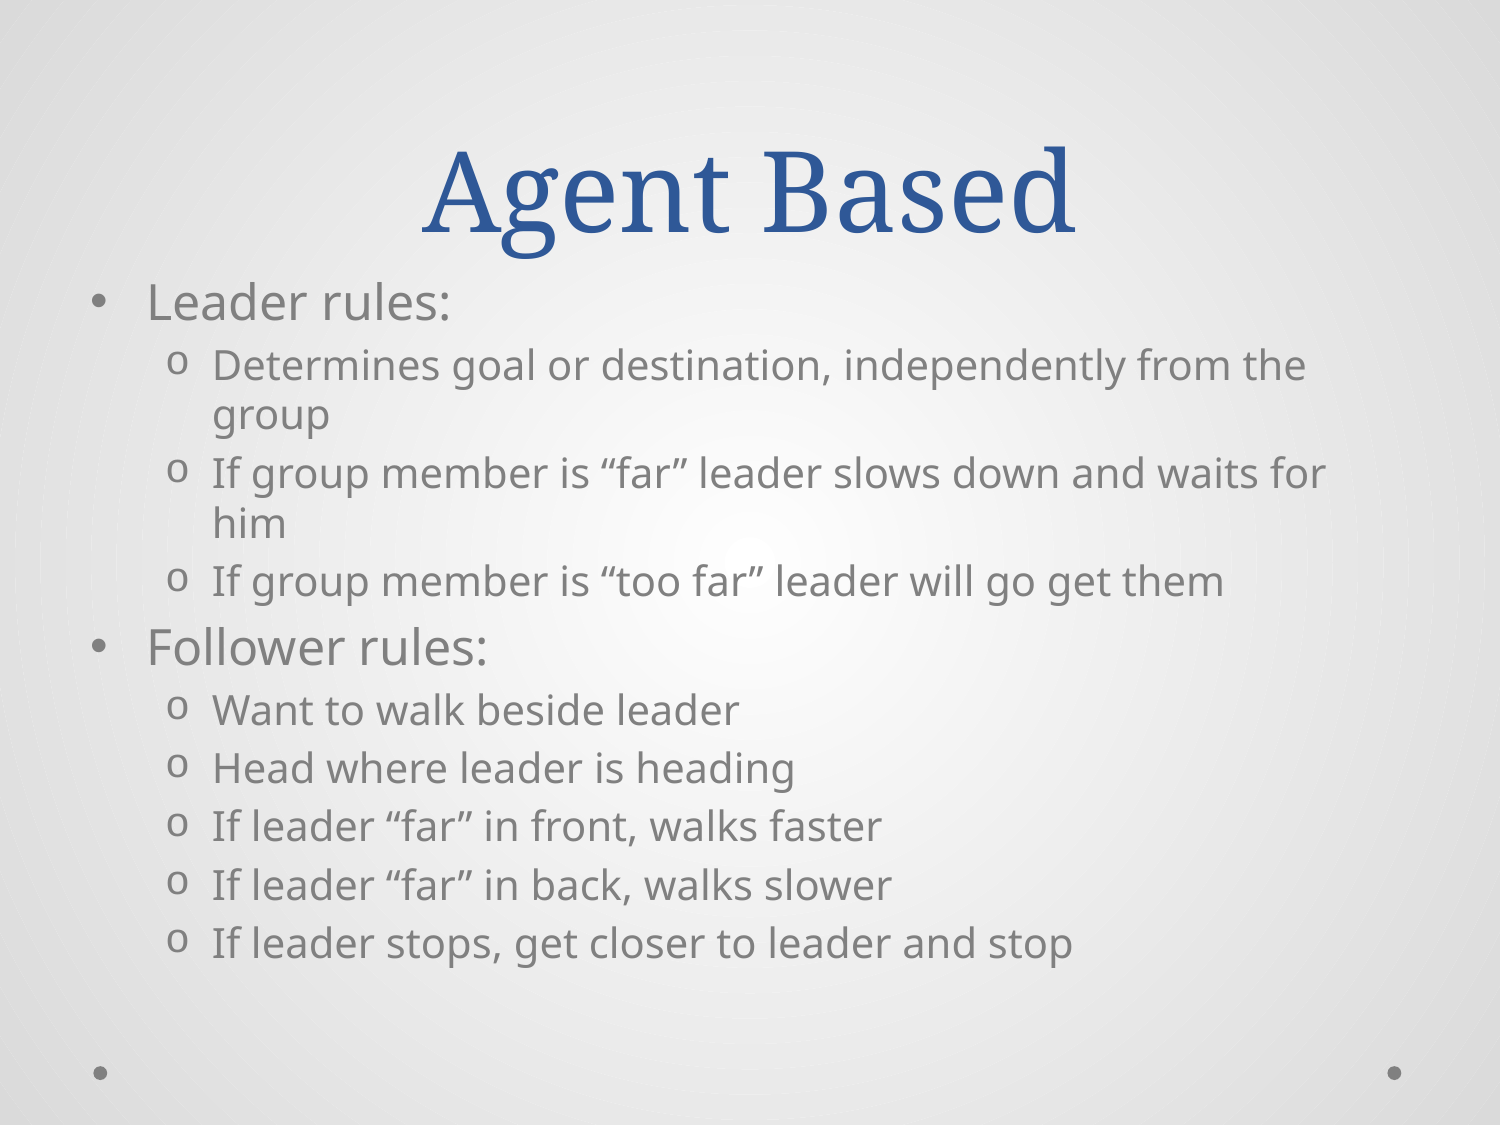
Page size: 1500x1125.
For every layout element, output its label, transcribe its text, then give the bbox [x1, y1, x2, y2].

title Agent Based [75, 0, 1425, 262]
list Leader rules: Determines goal or destination, independently from the group If group member is “far” leader slows down and waits for him If group member is “too far” leader will go get them Follower rules: Want to walk beside leader Head where leader is heading If leader “far” in front, walks faster If leader “far” in back, walks slower If leader stops, get closer to leader and stop [75, 262, 1425, 1005]
